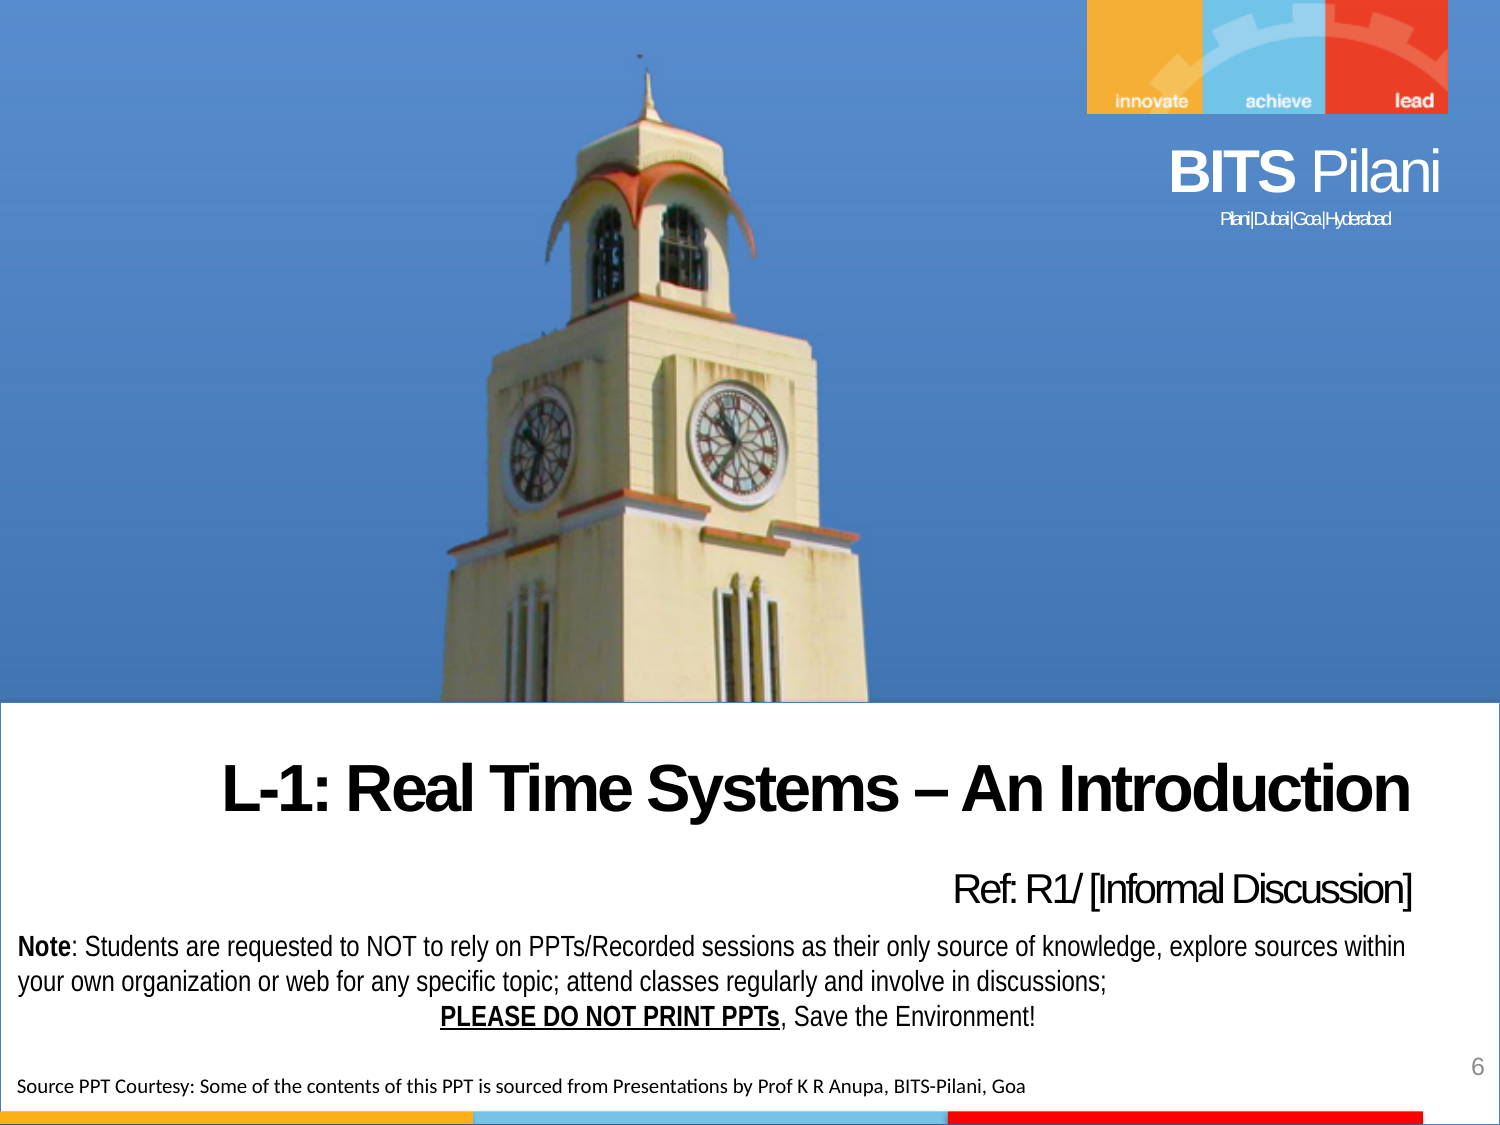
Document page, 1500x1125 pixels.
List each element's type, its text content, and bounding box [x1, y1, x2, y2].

slide_number 6 [1149, 1035, 1500, 1096]
text_box Note: Students are requested to NOT to rely on PPTs/Recorded sessions as their only source of knowledge, explore sources within your own organization or web for any specific topic; attend classes regularly and involve in discussions; PLEASE DO NOT PRINT PPTs, Save the Environment! [3, 919, 1474, 1040]
text_box Source PPT Courtesy: Some of the contents of this PPT is sourced from Presentations by Prof K R Anupa, BITS-Pilani, Goa [2, 1065, 1042, 1106]
list L-1: Real Time Systems – An Introduction Ref: R1/ [Informal Discussion] [0, 729, 1429, 922]
picture [0, 0, 1500, 702]
